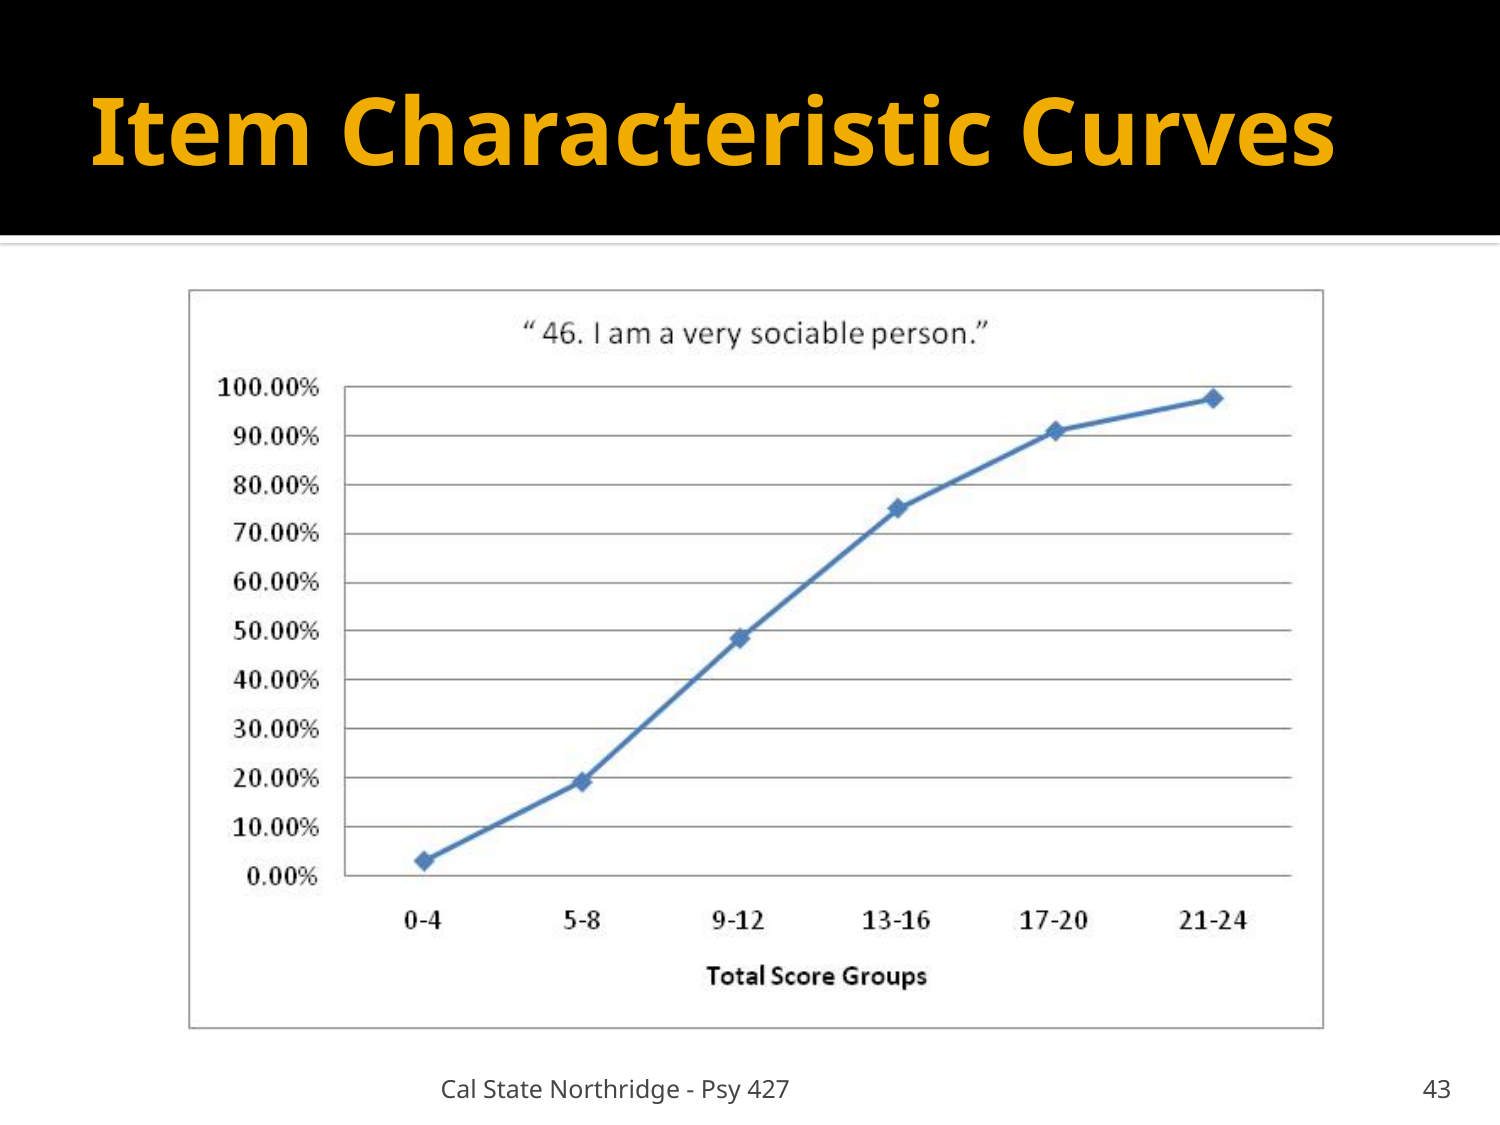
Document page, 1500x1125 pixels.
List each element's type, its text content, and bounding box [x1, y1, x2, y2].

slide_number 43 [1345, 1062, 1467, 1108]
footer Cal State Northridge - Psy 427 [433, 1062, 1337, 1108]
title Item Characteristic Curves [75, 24, 1425, 231]
picture [187, 288, 1326, 1032]
